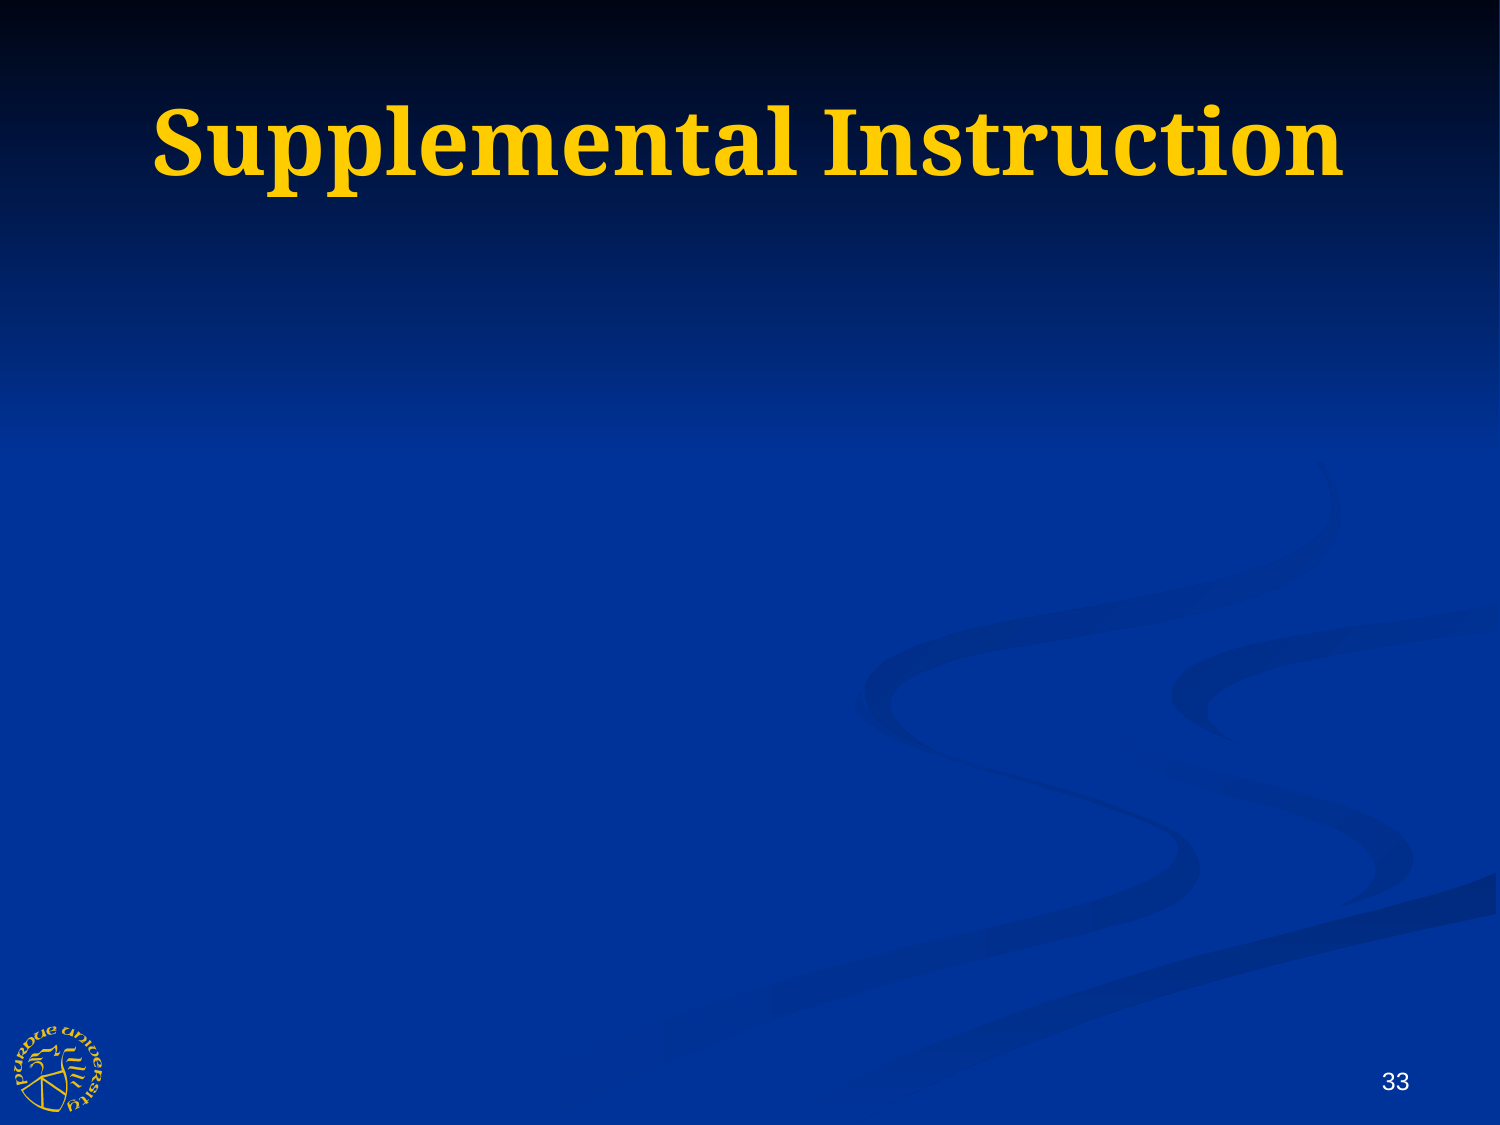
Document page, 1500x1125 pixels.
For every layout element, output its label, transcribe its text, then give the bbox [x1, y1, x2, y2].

slide_number 33 [1074, 1025, 1425, 1104]
title Supplemental Instruction [75, 44, 1425, 233]
picture [14, 1026, 102, 1112]
